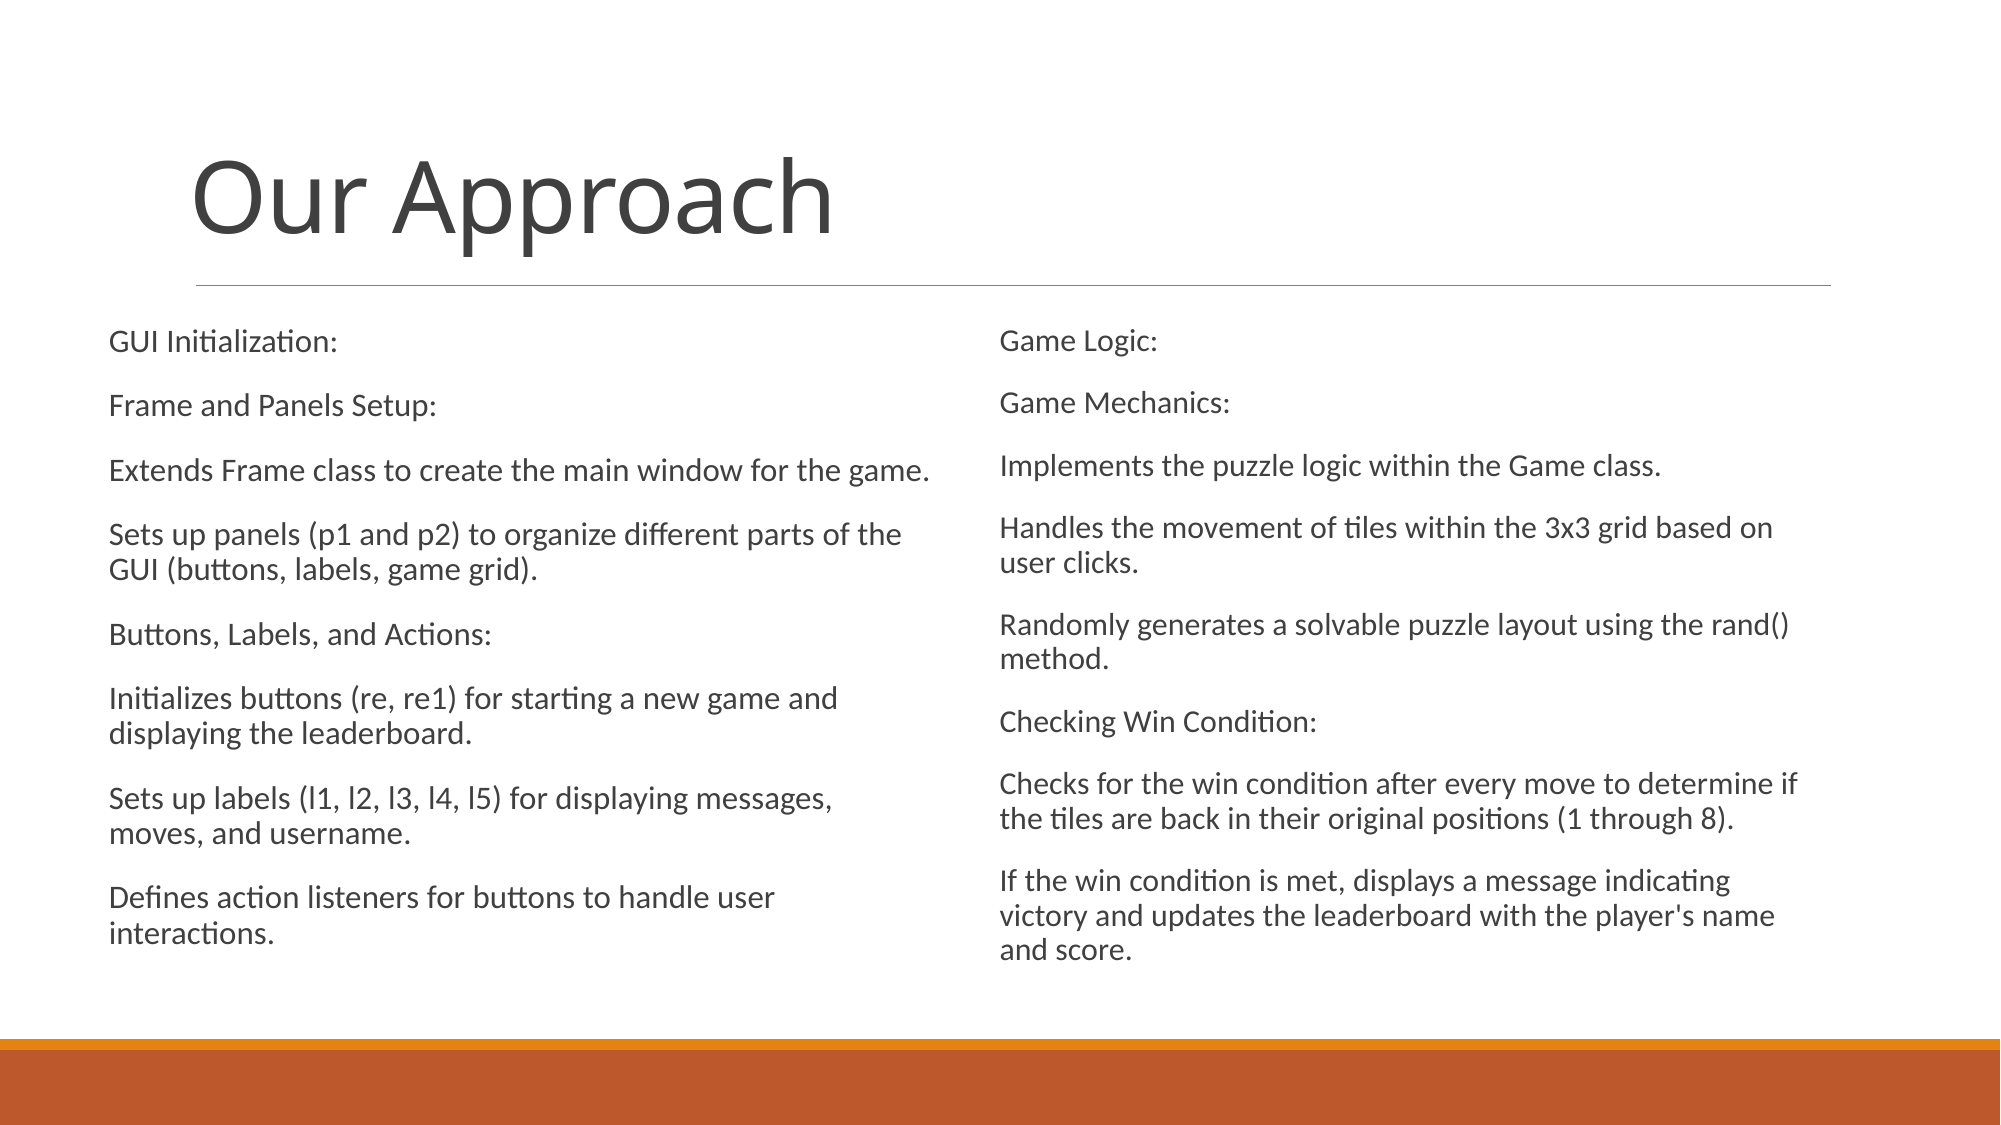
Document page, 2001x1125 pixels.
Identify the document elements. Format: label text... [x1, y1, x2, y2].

title Our Approach [174, 95, 1825, 262]
text_box Game Logic: Game Mechanics: Implements the puzzle logic within the Game class. Handles the movement of tiles within the 3x3 grid based on user clicks. Randomly generates a solvable puzzle layout using the rand() method. Checking Win Condition: Checks for the win condition after every move to determine if the tiles are back in their original positions (1 through 8). If the win condition is met, displays a message indicating victory and updates the leaderboard with the player's name and score. [985, 316, 1825, 977]
list GUI Initialization: Frame and Panels Setup: Extends Frame class to create the main window for the game. Sets up panels (p1 and p2) to organize different parts of the GUI (buttons, labels, game grid). Buttons, Labels, and Actions: Initializes buttons (re, re1) for starting a new game and displaying the leaderboard. Sets up labels (l1, l2, l3, l4, l5) for displaying messages, moves, and username. Defines action listeners for buttons to handle user interactions. [93, 316, 934, 977]
